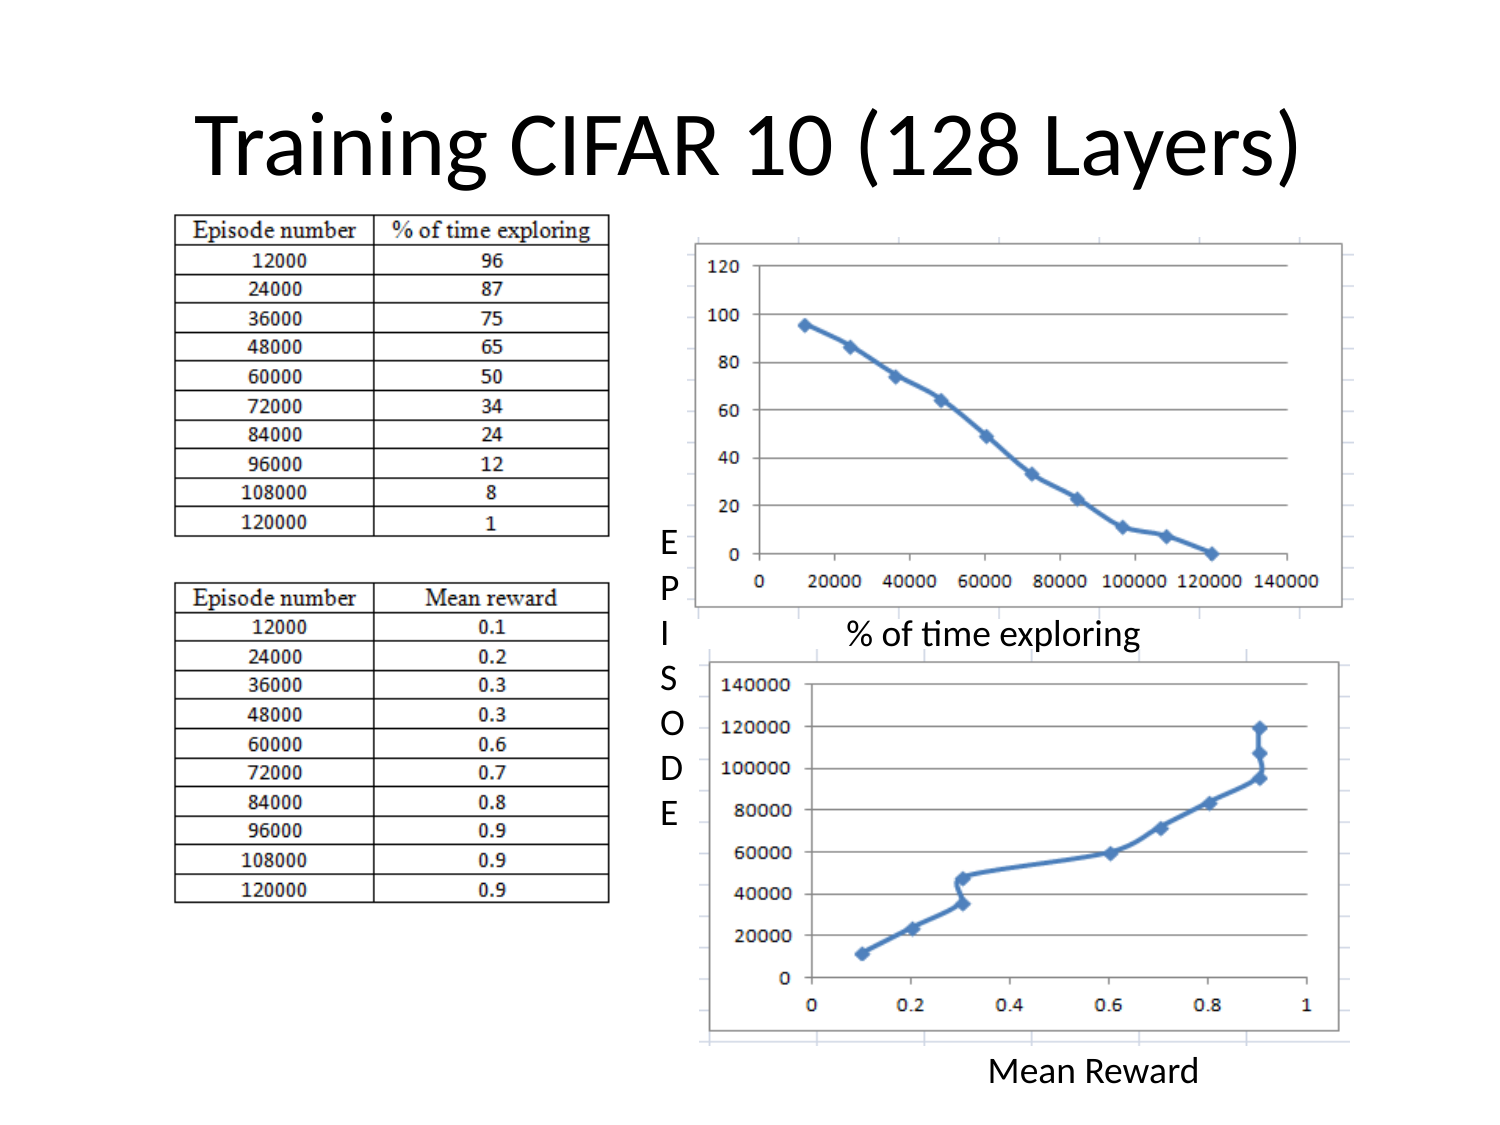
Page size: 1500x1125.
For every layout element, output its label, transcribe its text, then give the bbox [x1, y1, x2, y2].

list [699, 649, 1351, 1046]
picture [687, 237, 1354, 620]
text_box Mean Reward [810, 1048, 1377, 1090]
picture [162, 199, 627, 920]
text_box EPISODE [648, 510, 677, 839]
text_box % of time exploring [735, 628, 1252, 648]
title Training CIFAR 10 (128 Layers) [75, 45, 1425, 233]
